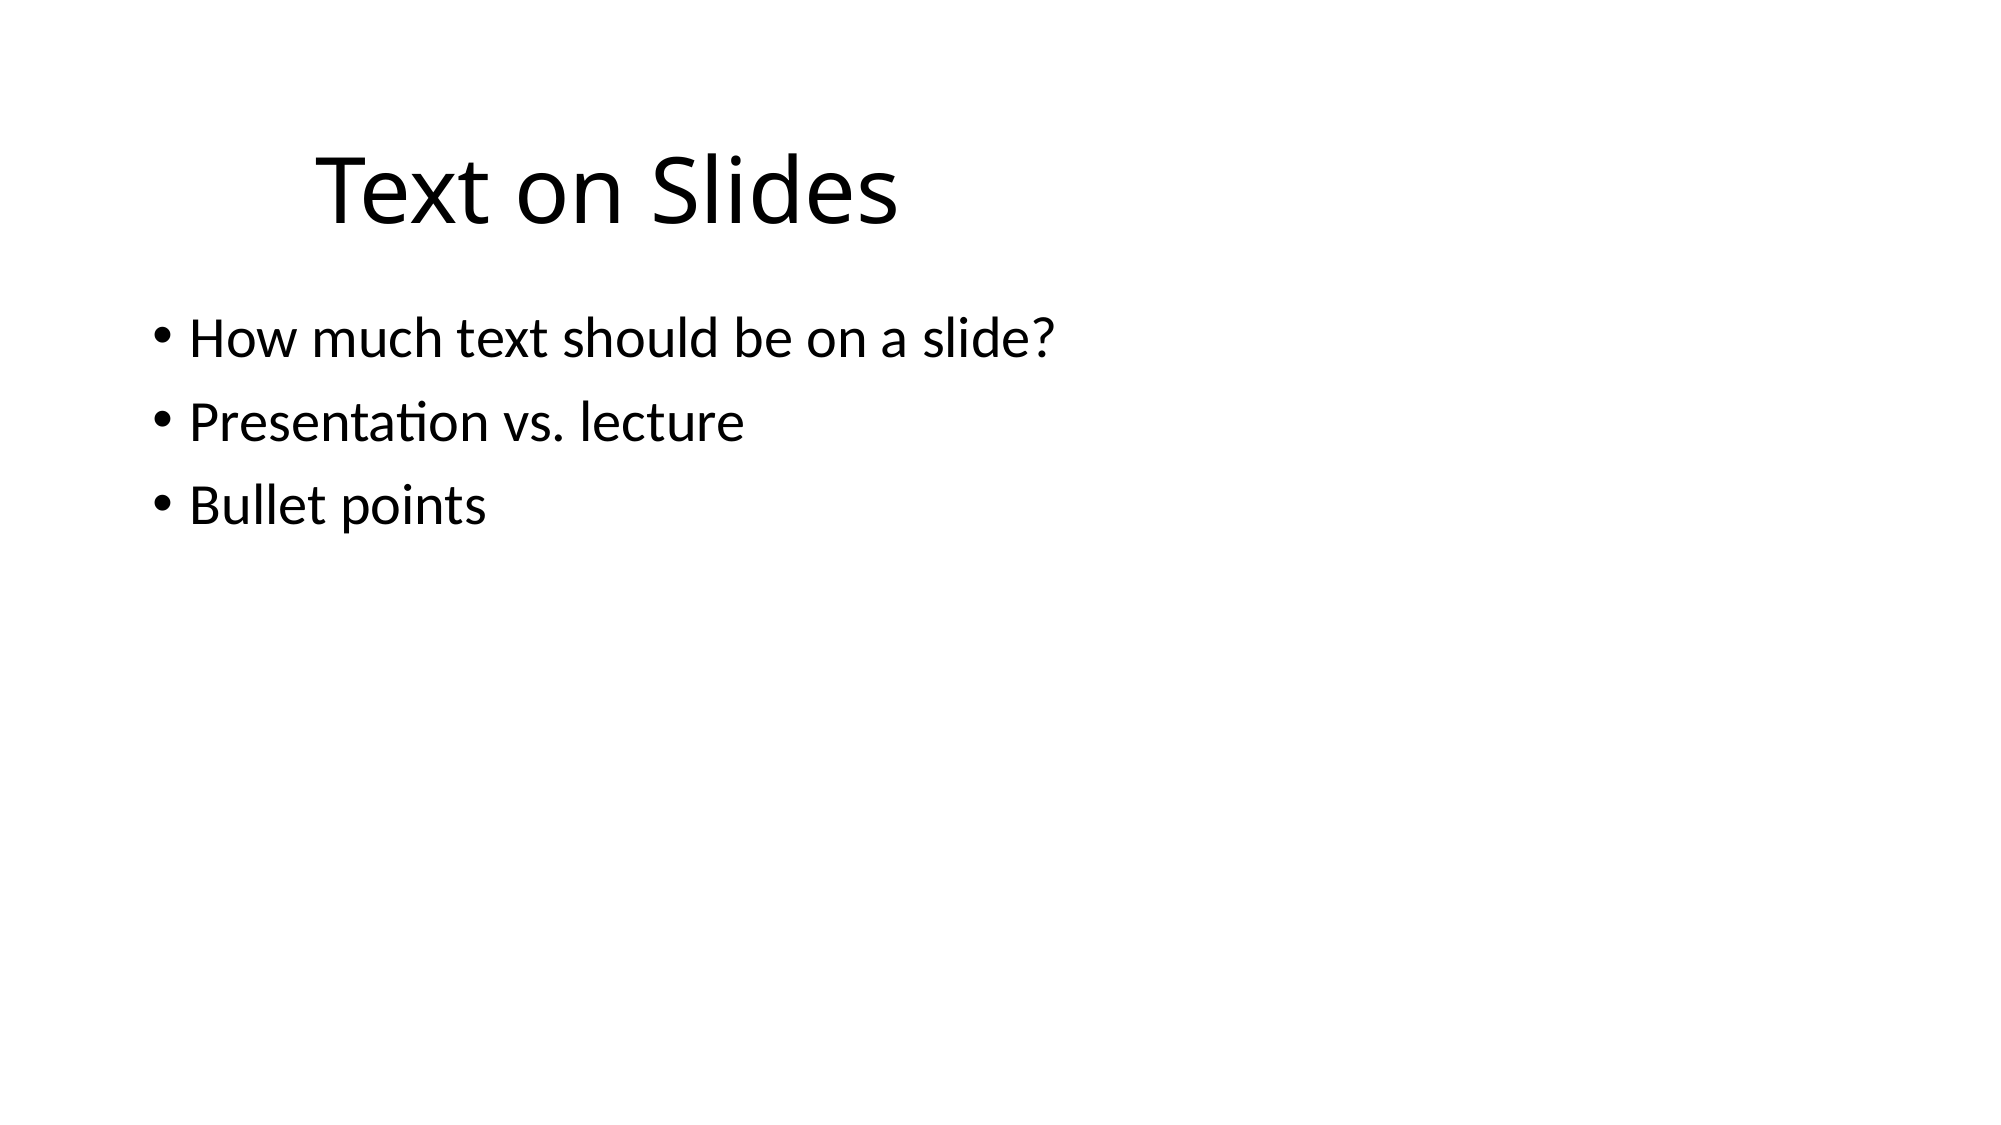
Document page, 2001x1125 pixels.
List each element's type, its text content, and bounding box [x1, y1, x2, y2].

list How much text should be on a slide? Presentation vs. lecture Bullet points [137, 299, 1863, 1014]
title Text on Slides [300, 99, 1700, 288]
